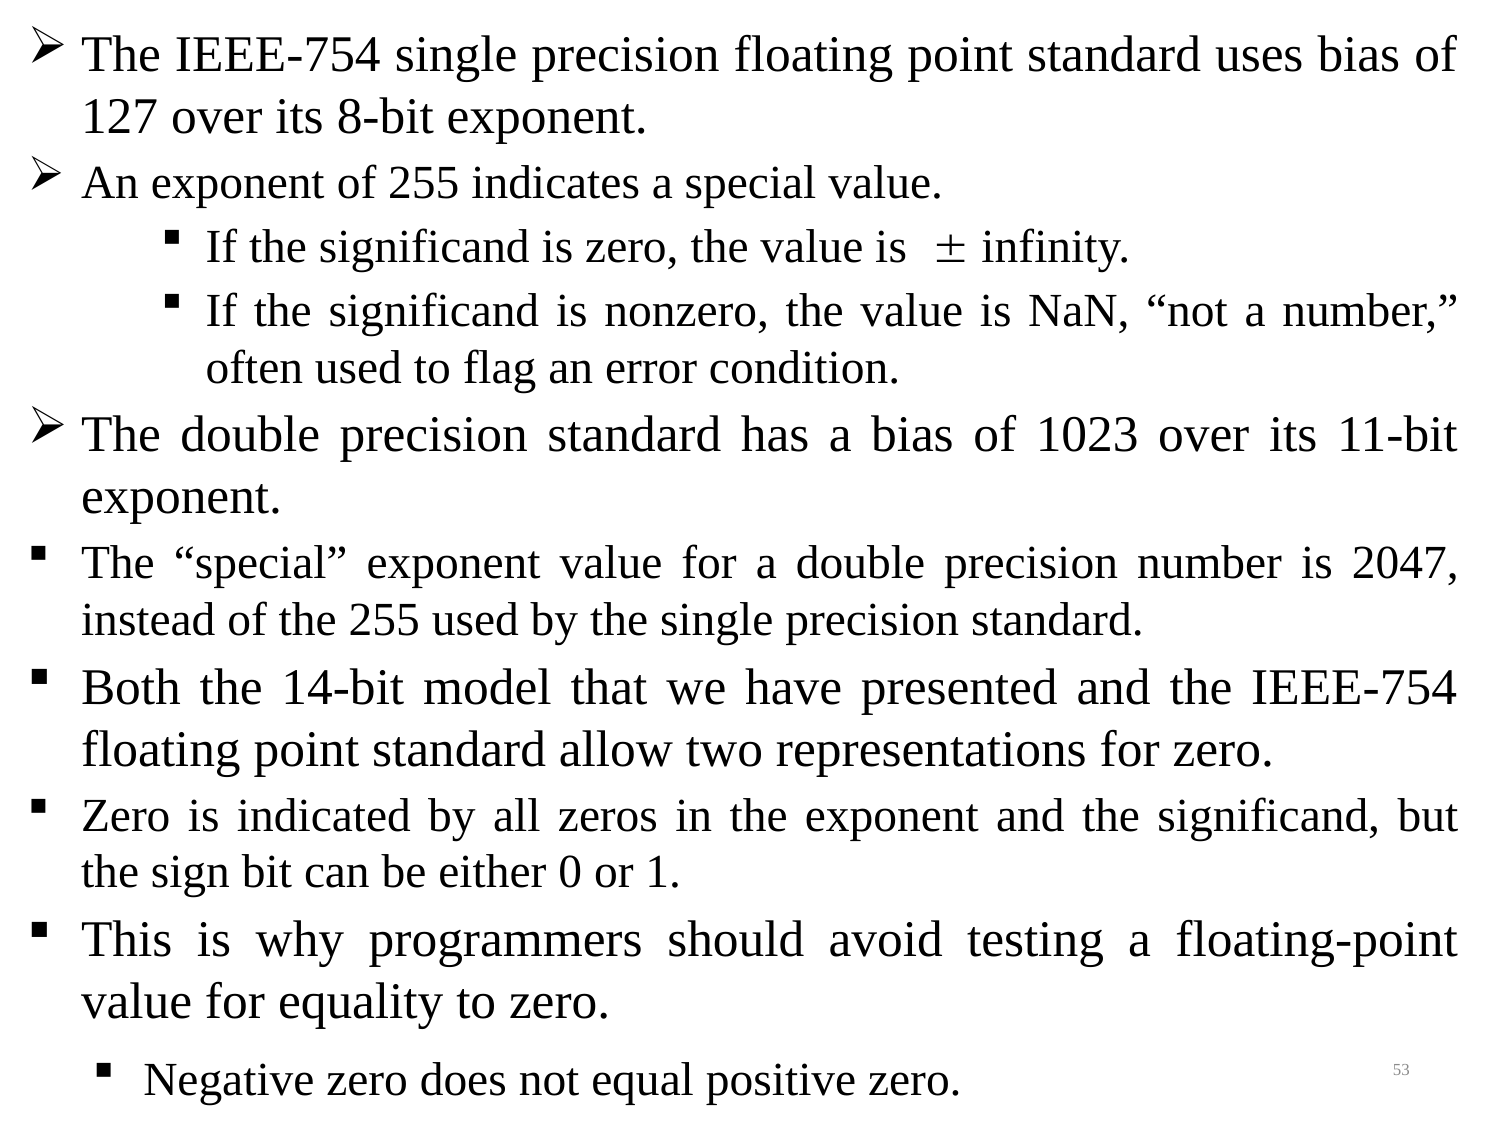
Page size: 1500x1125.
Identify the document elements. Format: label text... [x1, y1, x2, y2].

list The IEEE-754 single precision floating point standard uses bias of 127 over its 8-bit exponent. An exponent of 255 indicates a special value. If the significand is zero, the value is  infinity. If the significand is nonzero, the value is NaN, “not a number,” often used to flag an error condition. The double precision standard has a bias of 1023 over its 11-bit exponent. The “special” exponent value for a double precision number is 2047, instead of the 255 used by the single precision standard. Both the 14-bit model that we have presented and the IEEE-754 floating point standard allow two representations for zero. Zero is indicated by all zeros in the exponent and the significand, but the sign bit can be either 0 or 1. This is why programmers should avoid testing a floating-point value for equality to zero. Negative zero does not equal positive zero. [12, 12, 1475, 1113]
